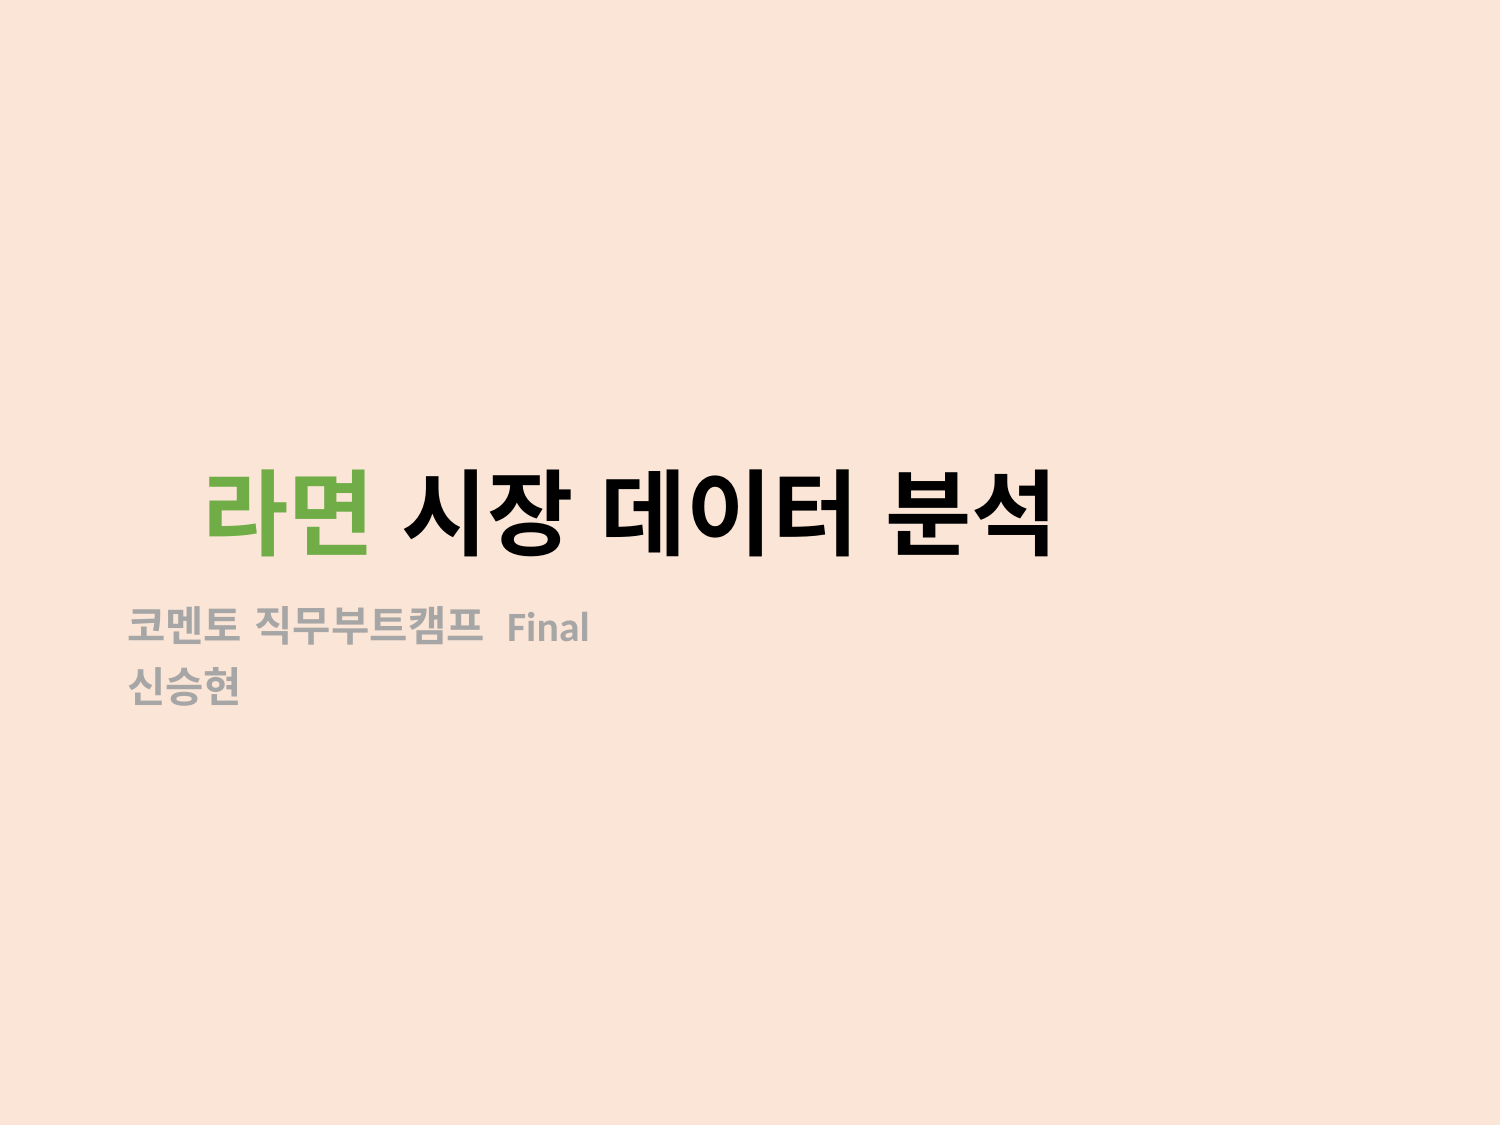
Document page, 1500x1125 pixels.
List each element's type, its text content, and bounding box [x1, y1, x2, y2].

title 라면 시장 데이터 분석 [187, 184, 1313, 577]
subtitle 코멘토 직무부트캠프 Final 신승현 [112, 597, 1163, 886]
